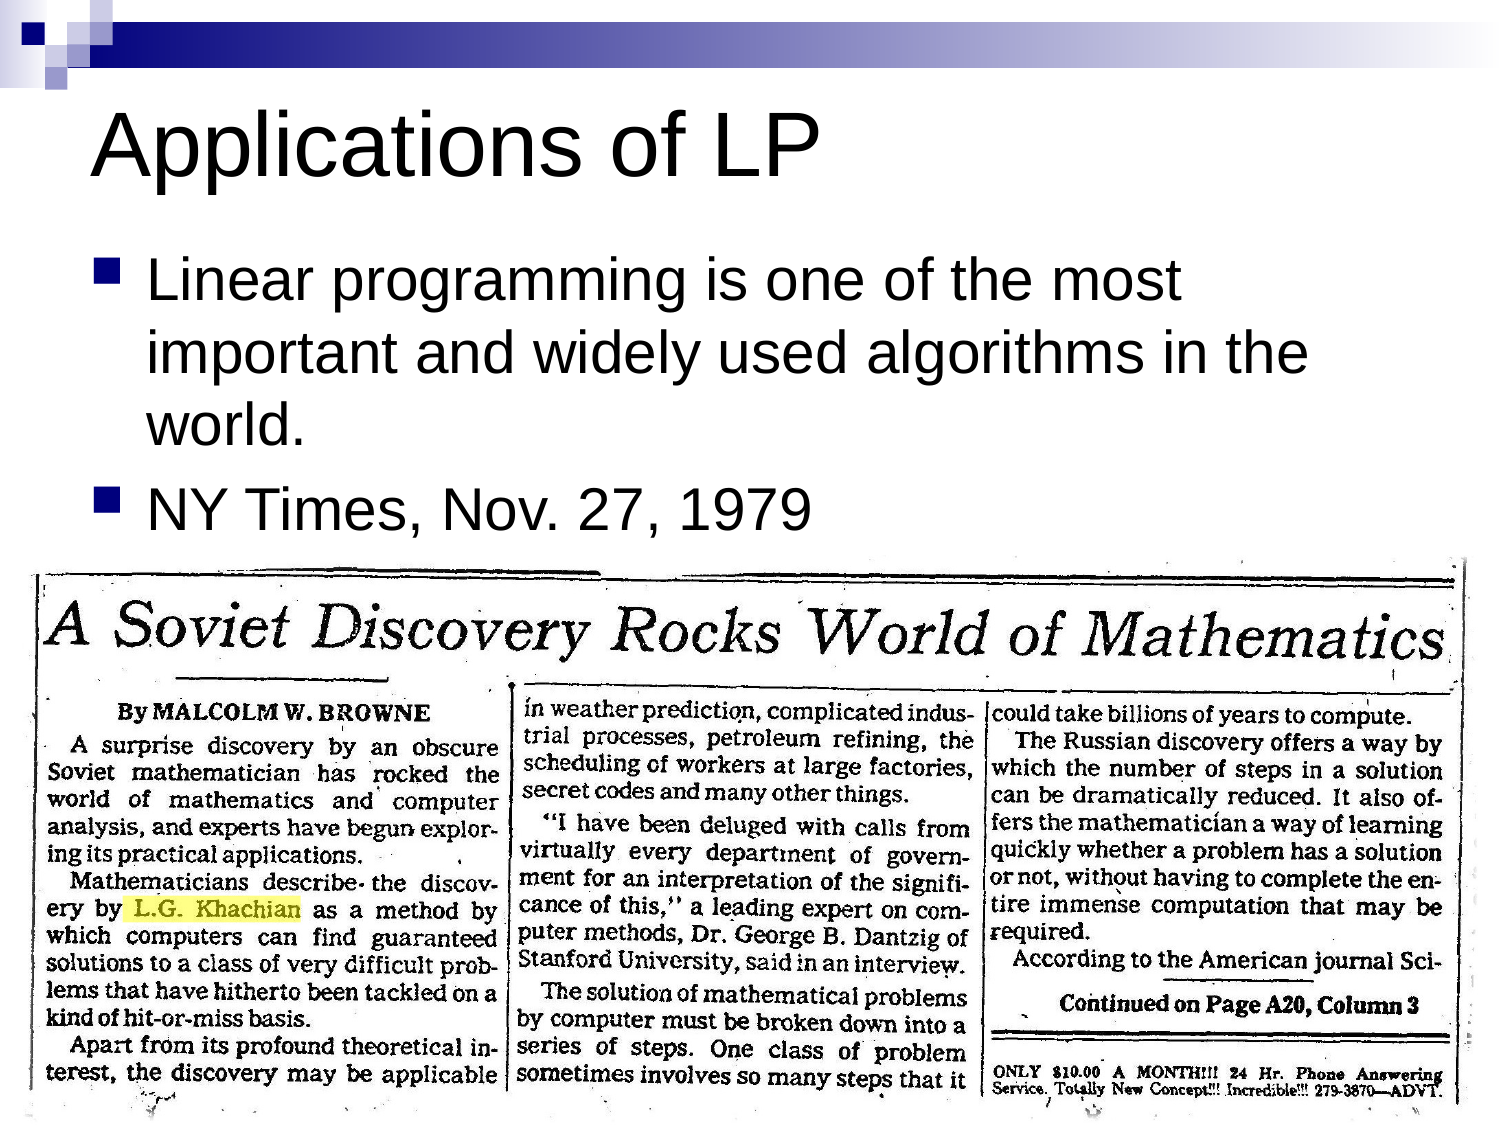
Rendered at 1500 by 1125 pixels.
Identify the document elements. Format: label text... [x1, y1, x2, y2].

picture [21, 554, 1478, 1125]
title Applications of LP [75, 75, 1425, 205]
list Linear programming is one of the most important and widely used algorithms in the world. NY Times, Nov. 27, 1979 [75, 232, 1425, 553]
